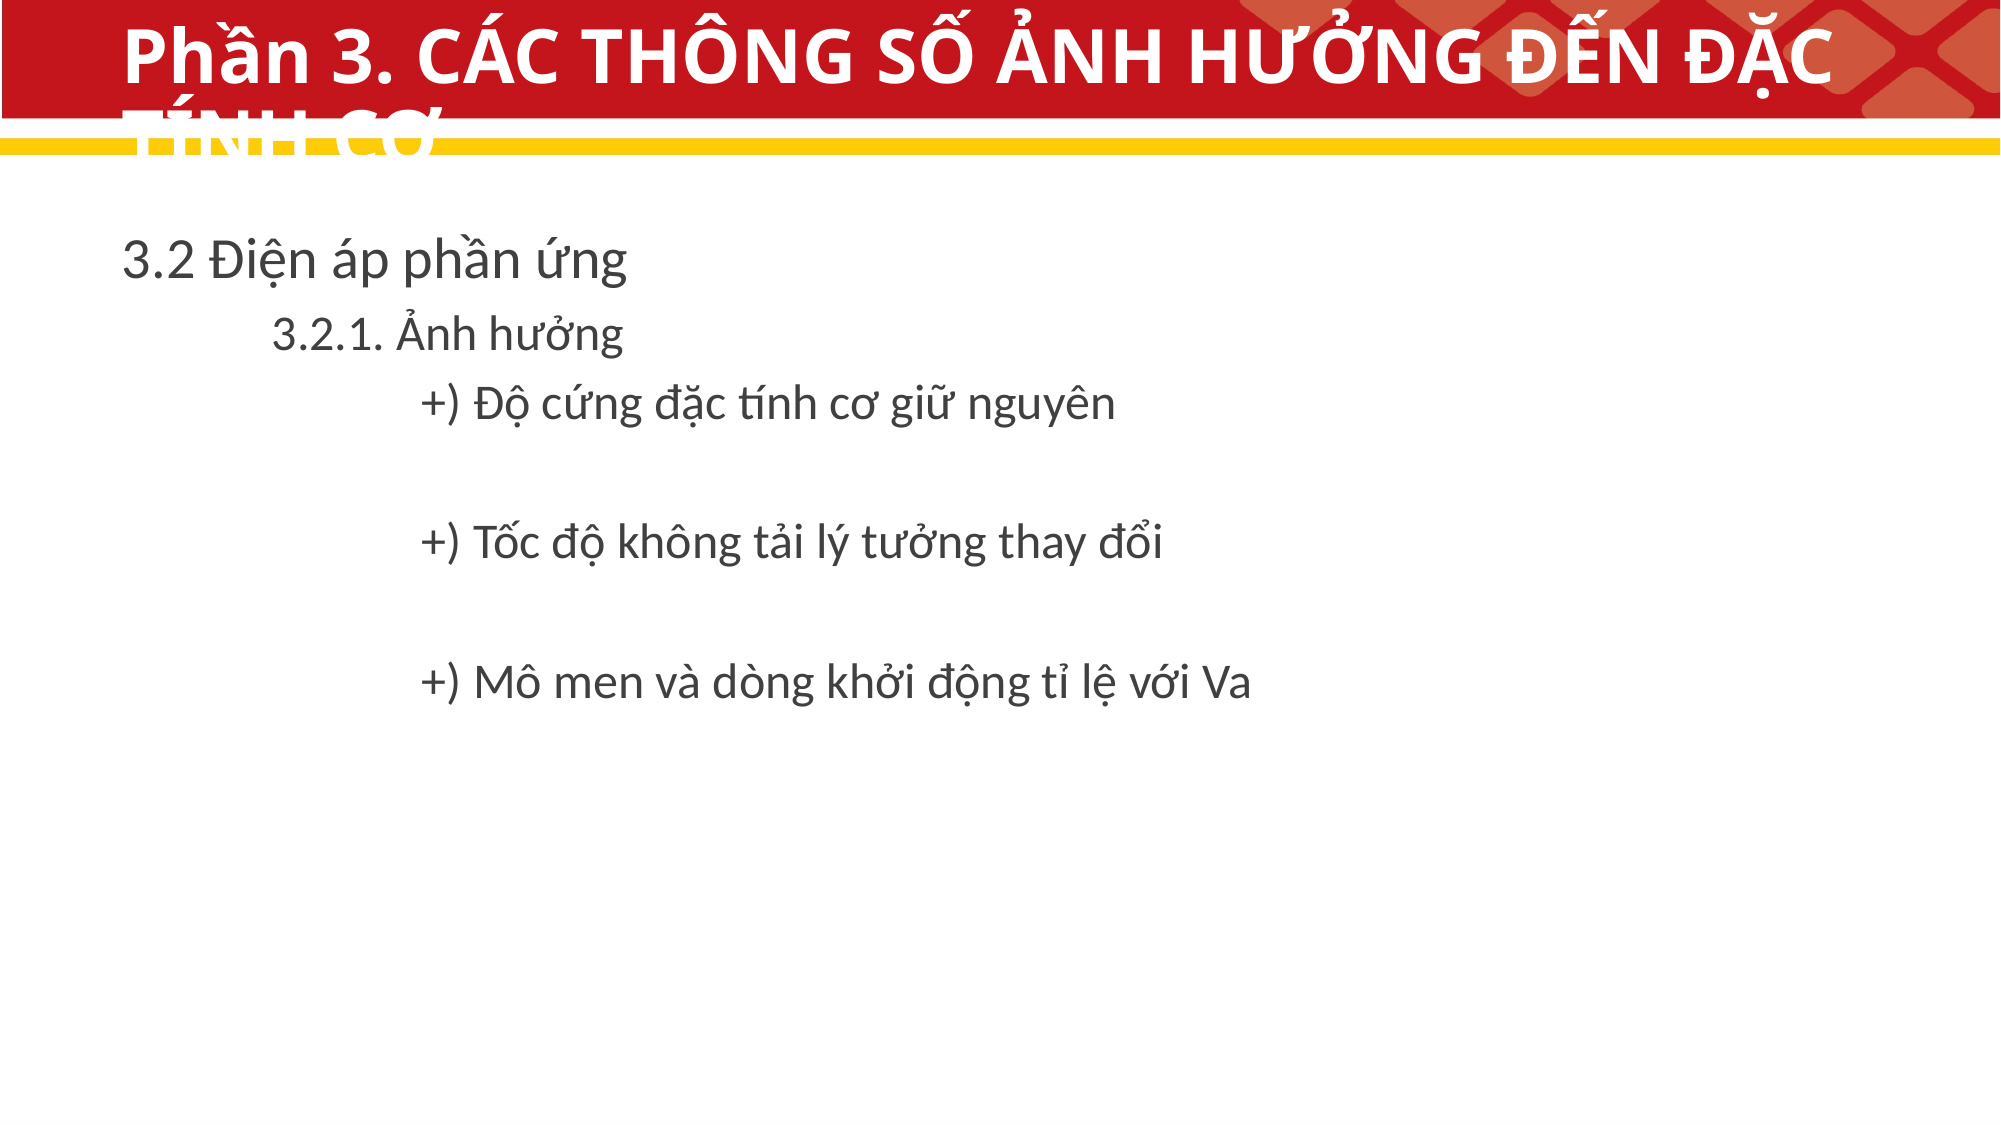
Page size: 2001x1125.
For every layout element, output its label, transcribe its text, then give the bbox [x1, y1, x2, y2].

title Phần 3. CÁC THÔNG SỐ ẢNH HƯỞNG ĐẾN ĐẶC TÍNH CƠ [106, 18, 1902, 182]
picture [0, 0, 2001, 1125]
list 3.2 Điện áp phần ứng 3.2.1. Ảnh hưởng +) Độ cứng đặc tính cơ giữ nguyên +) Tốc độ không tải lý tưởng thay đổi +) Mô men và dòng khởi động tỉ lệ với Va [106, 220, 1863, 1025]
